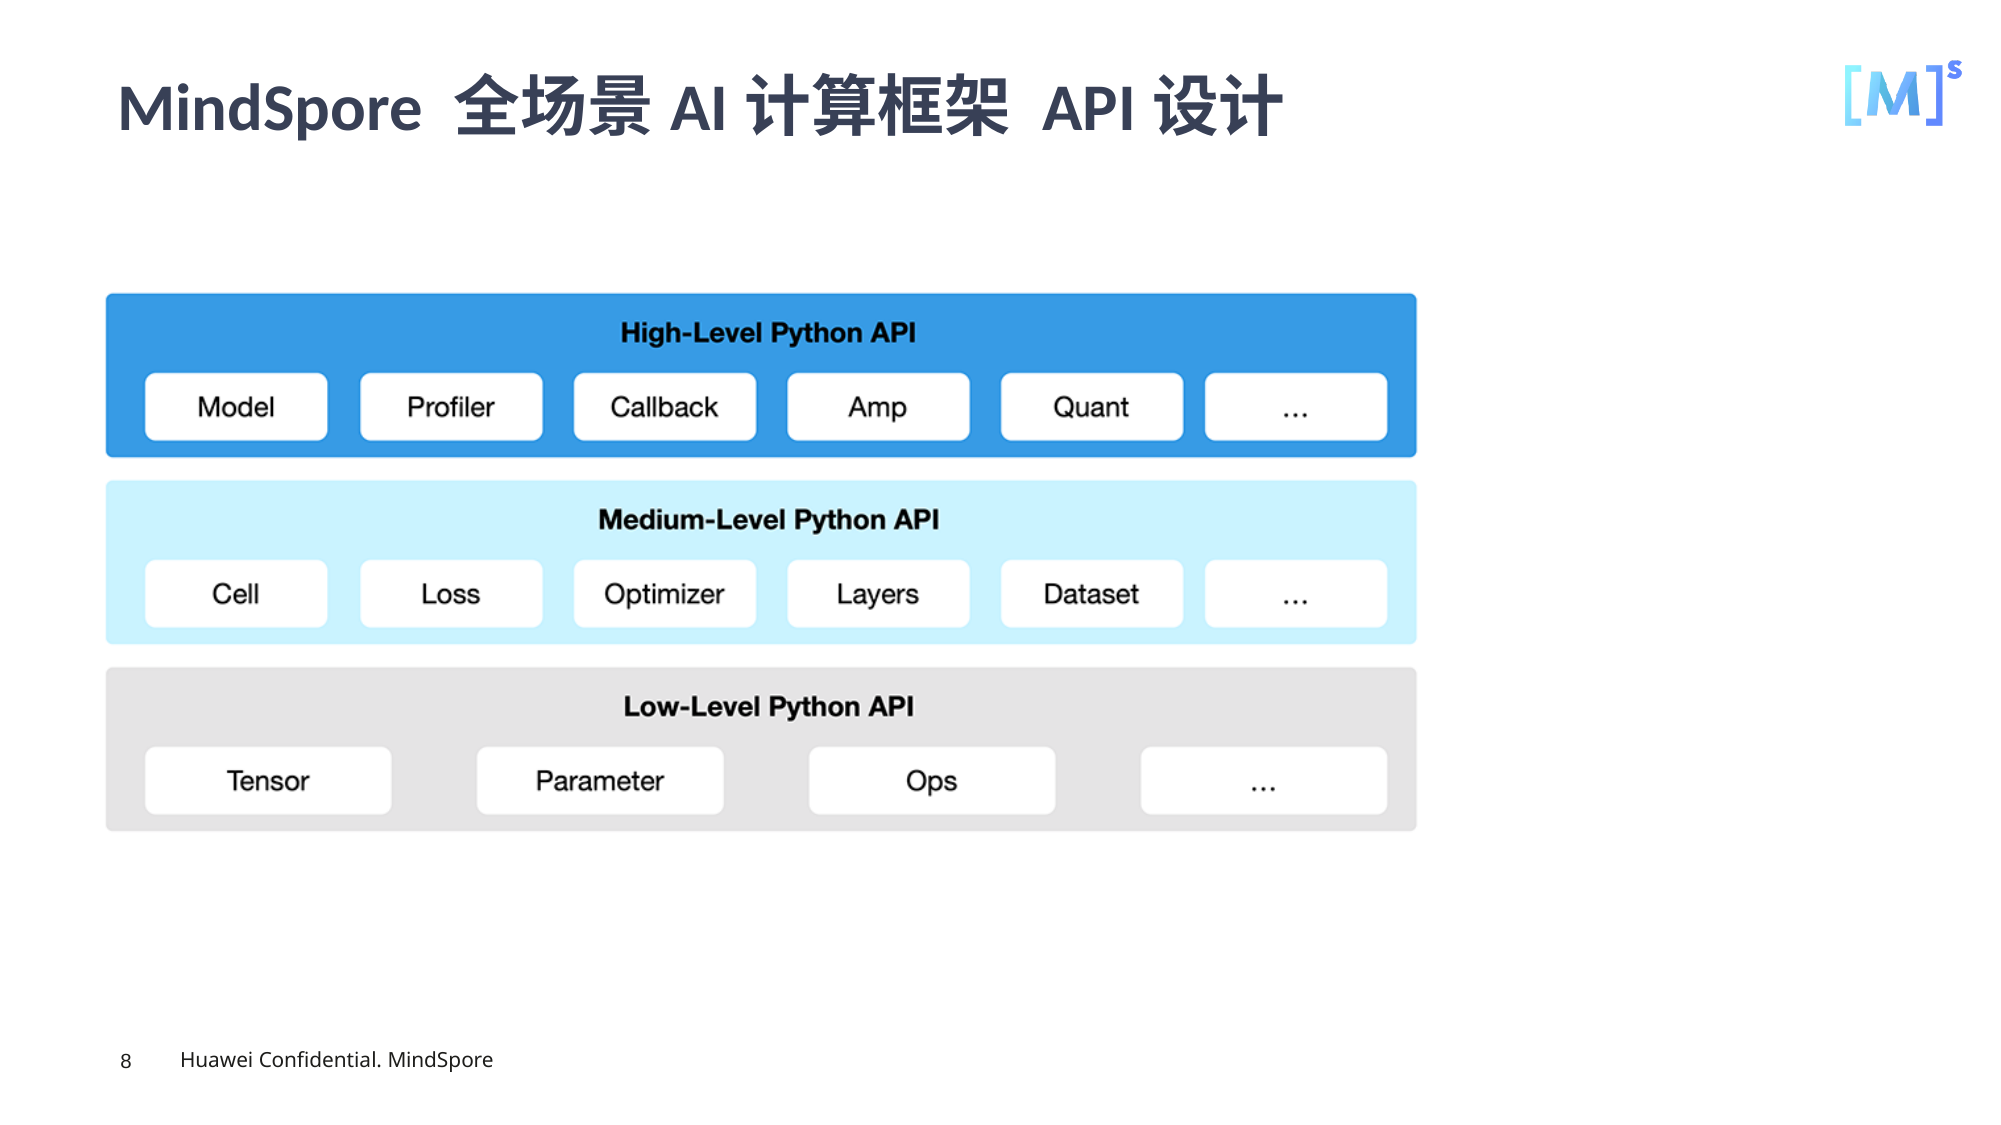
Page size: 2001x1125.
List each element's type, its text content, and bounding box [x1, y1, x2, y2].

picture [1827, 50, 1967, 138]
title MindSpore 全场景AI计算框架 API设计 [102, 56, 1901, 154]
picture [101, 290, 1420, 835]
